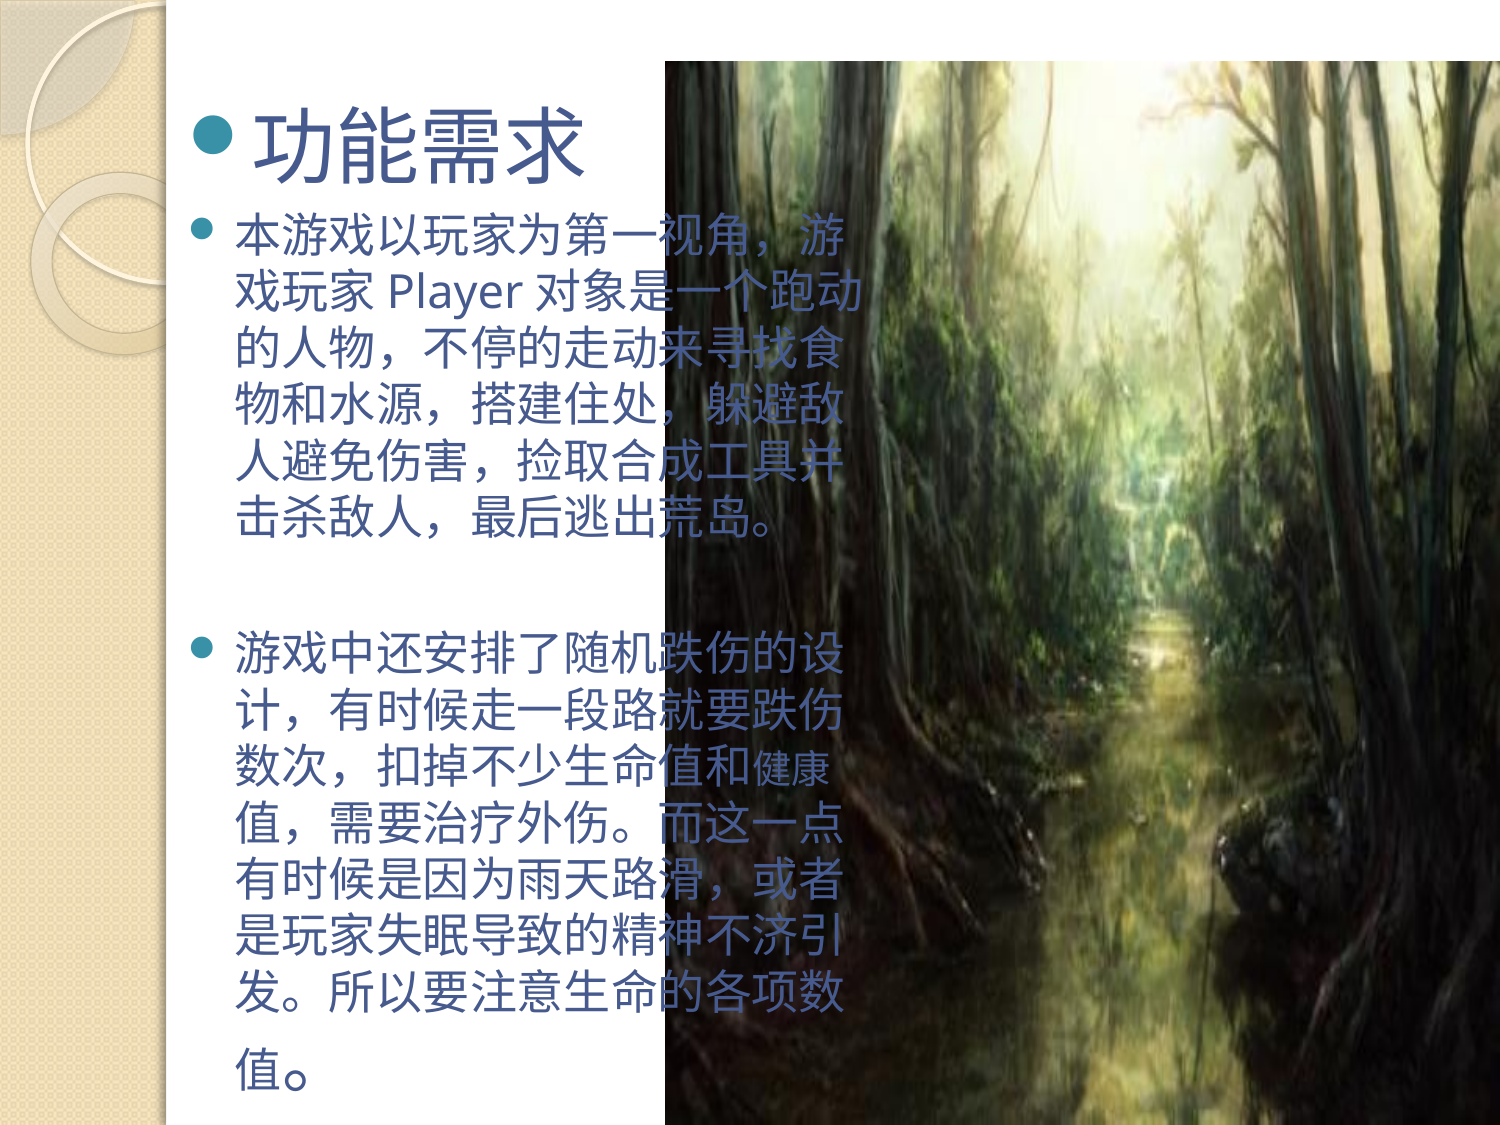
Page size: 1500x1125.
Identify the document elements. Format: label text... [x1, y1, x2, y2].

list 功能需求 本游戏以玩家为第一视角，游戏玩家Player对象是一个跑动的人物，不停的走动来寻找食物和水源，搭建住处，躲避敌人避免伤害，捡取合成工具并击杀敌人，最后逃出荒岛。 游戏中还安排了随机跌伤的设计，有时候走一段路就要跌伤数次，扣掉不少生命值和健康值，需要治疗外伤。而这一点有时候是因为雨天路滑，或者是玩家失眠导致的精神不济引发。所以要注意生命的各项数值。 [159, 85, 658, 1121]
picture [665, 61, 1500, 1125]
